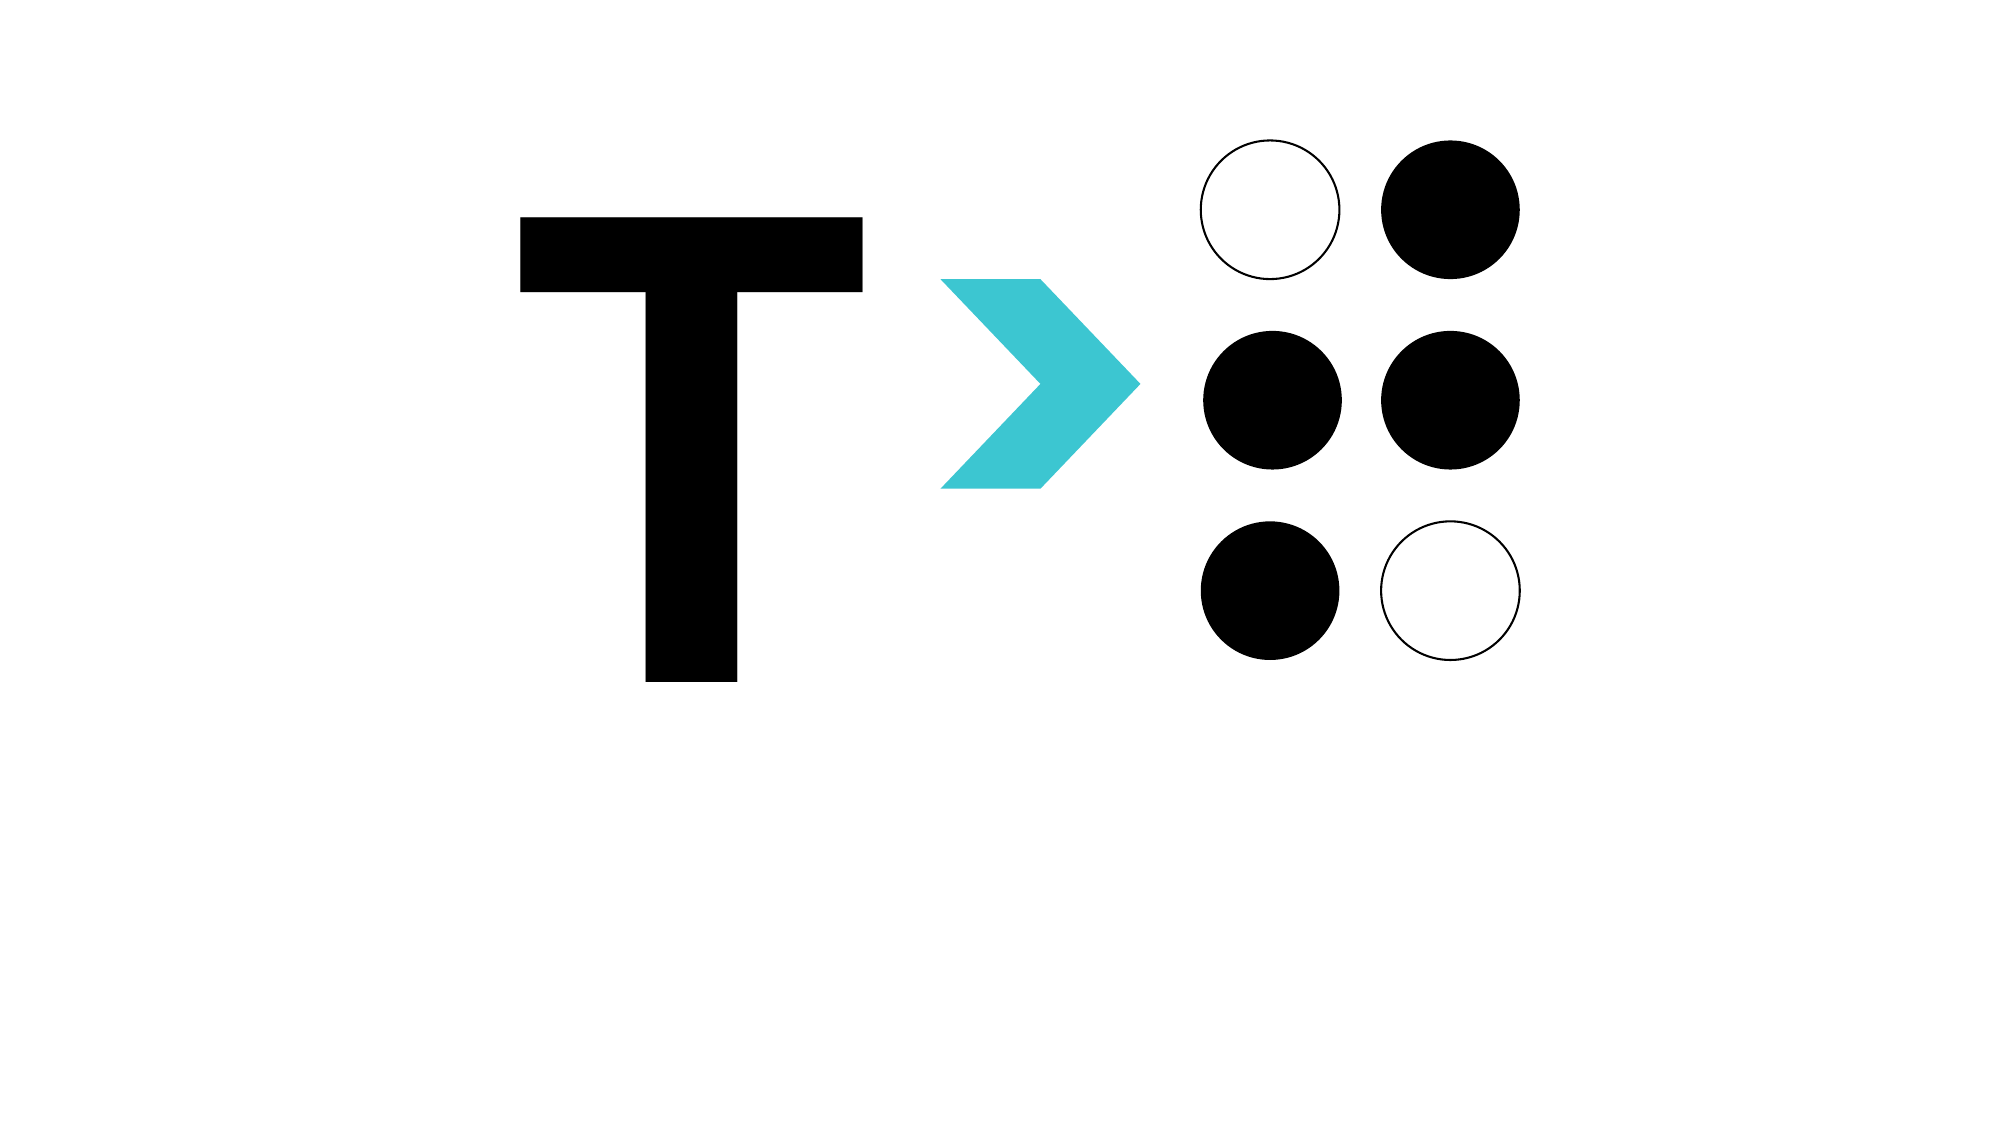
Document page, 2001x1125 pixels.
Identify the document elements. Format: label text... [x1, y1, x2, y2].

text_box [1380, 520, 1521, 662]
text_box [938, 278, 1142, 490]
text_box [1380, 329, 1521, 471]
text_box [1199, 520, 1341, 662]
text_box [1380, 139, 1521, 281]
text_box [1202, 329, 1343, 471]
text_box [1199, 139, 1341, 281]
text_box T [499, 0, 885, 834]
